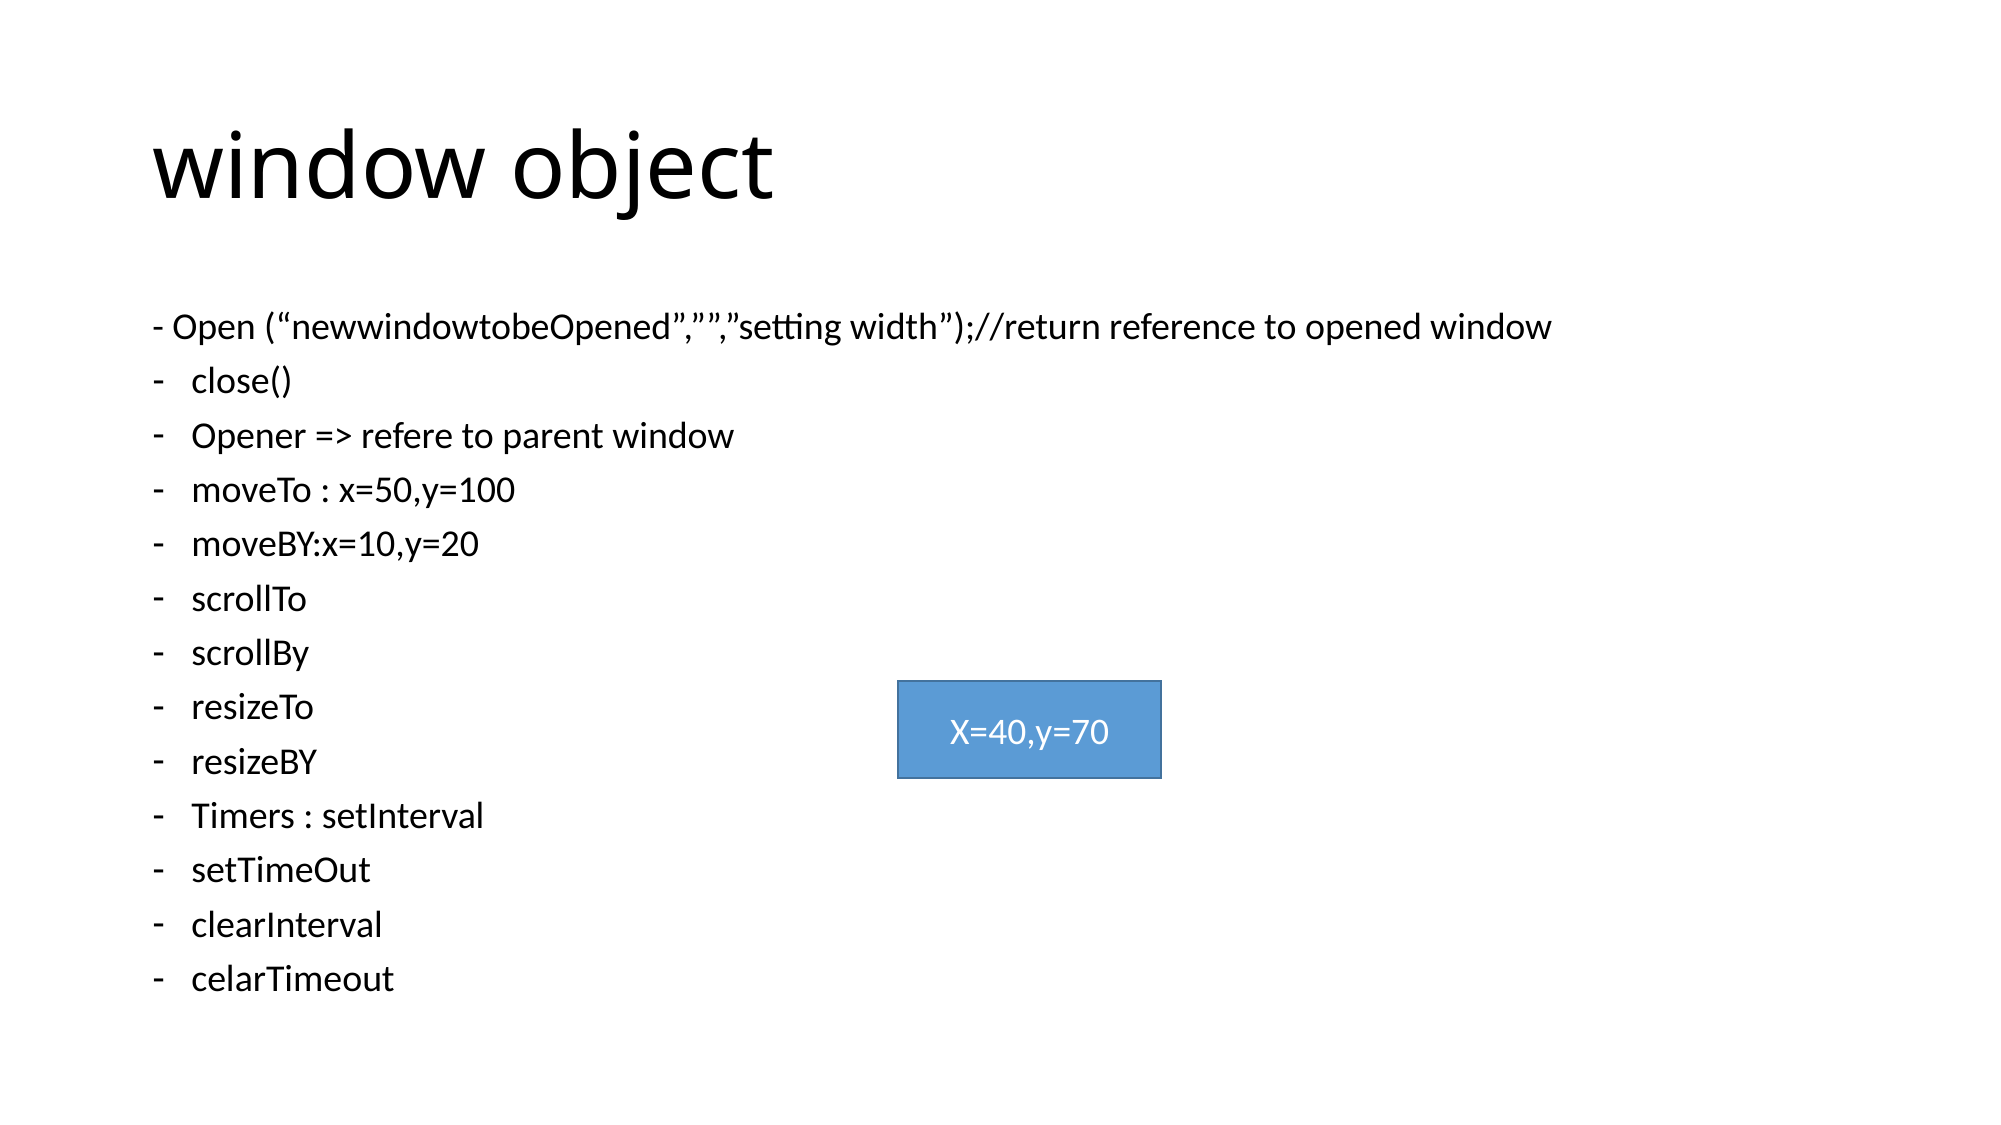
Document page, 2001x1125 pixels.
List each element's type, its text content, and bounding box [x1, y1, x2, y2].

text_box X=40,y=70 [897, 680, 1162, 779]
list - Open (“newwindowtobeOpened”,””,”setting width”);//return reference to opened window close() Opener => refere to parent window moveTo : x=50,y=100 moveBY:x=10,y=20 scrollTo scrollBy resizeTo resizeBY Timers : setInterval setTimeOut clearInterval celarTimeout [137, 299, 1863, 1014]
title window object [137, 59, 1863, 278]
